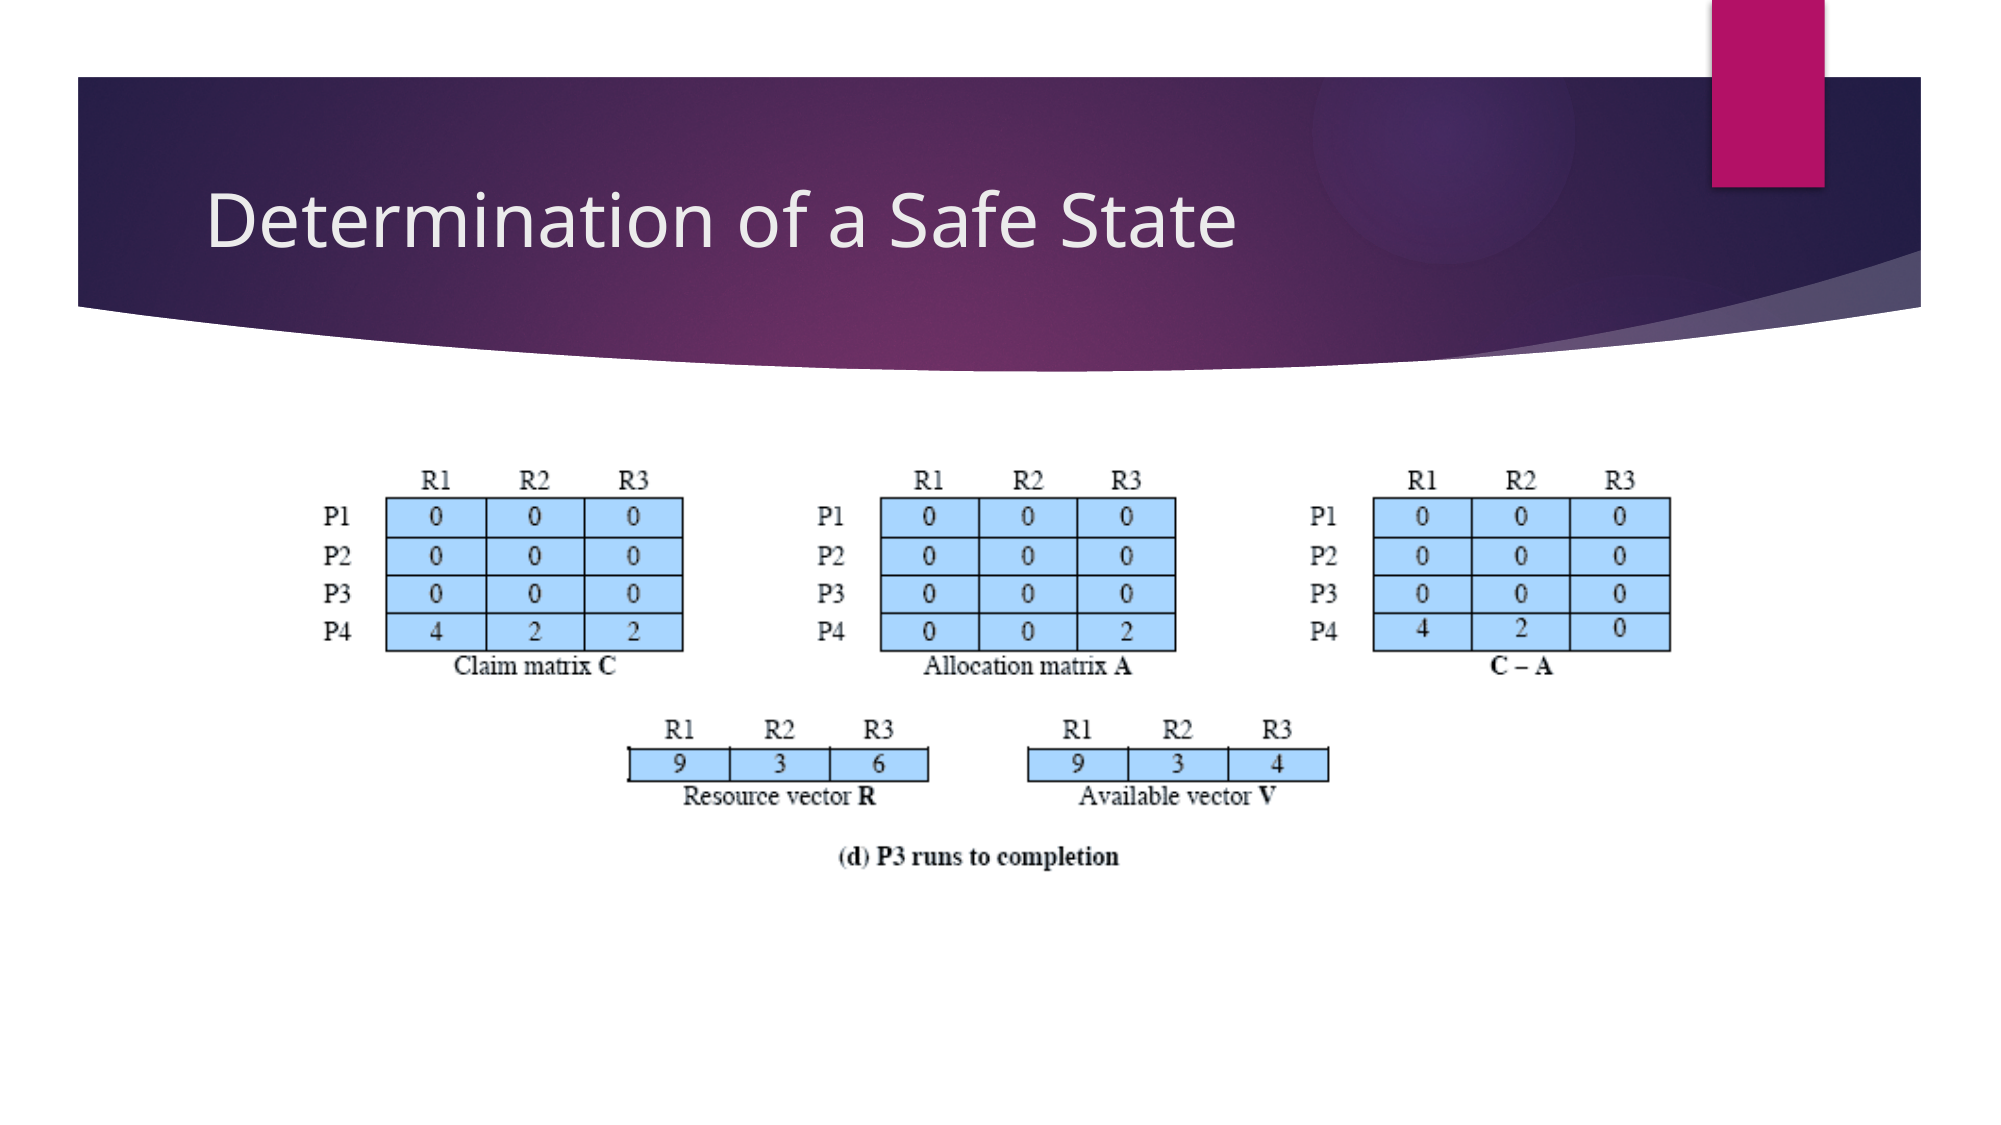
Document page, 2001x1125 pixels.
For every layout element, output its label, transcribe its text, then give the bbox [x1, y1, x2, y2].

title Determination of a Safe State [189, 159, 1627, 276]
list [299, 455, 1696, 894]
